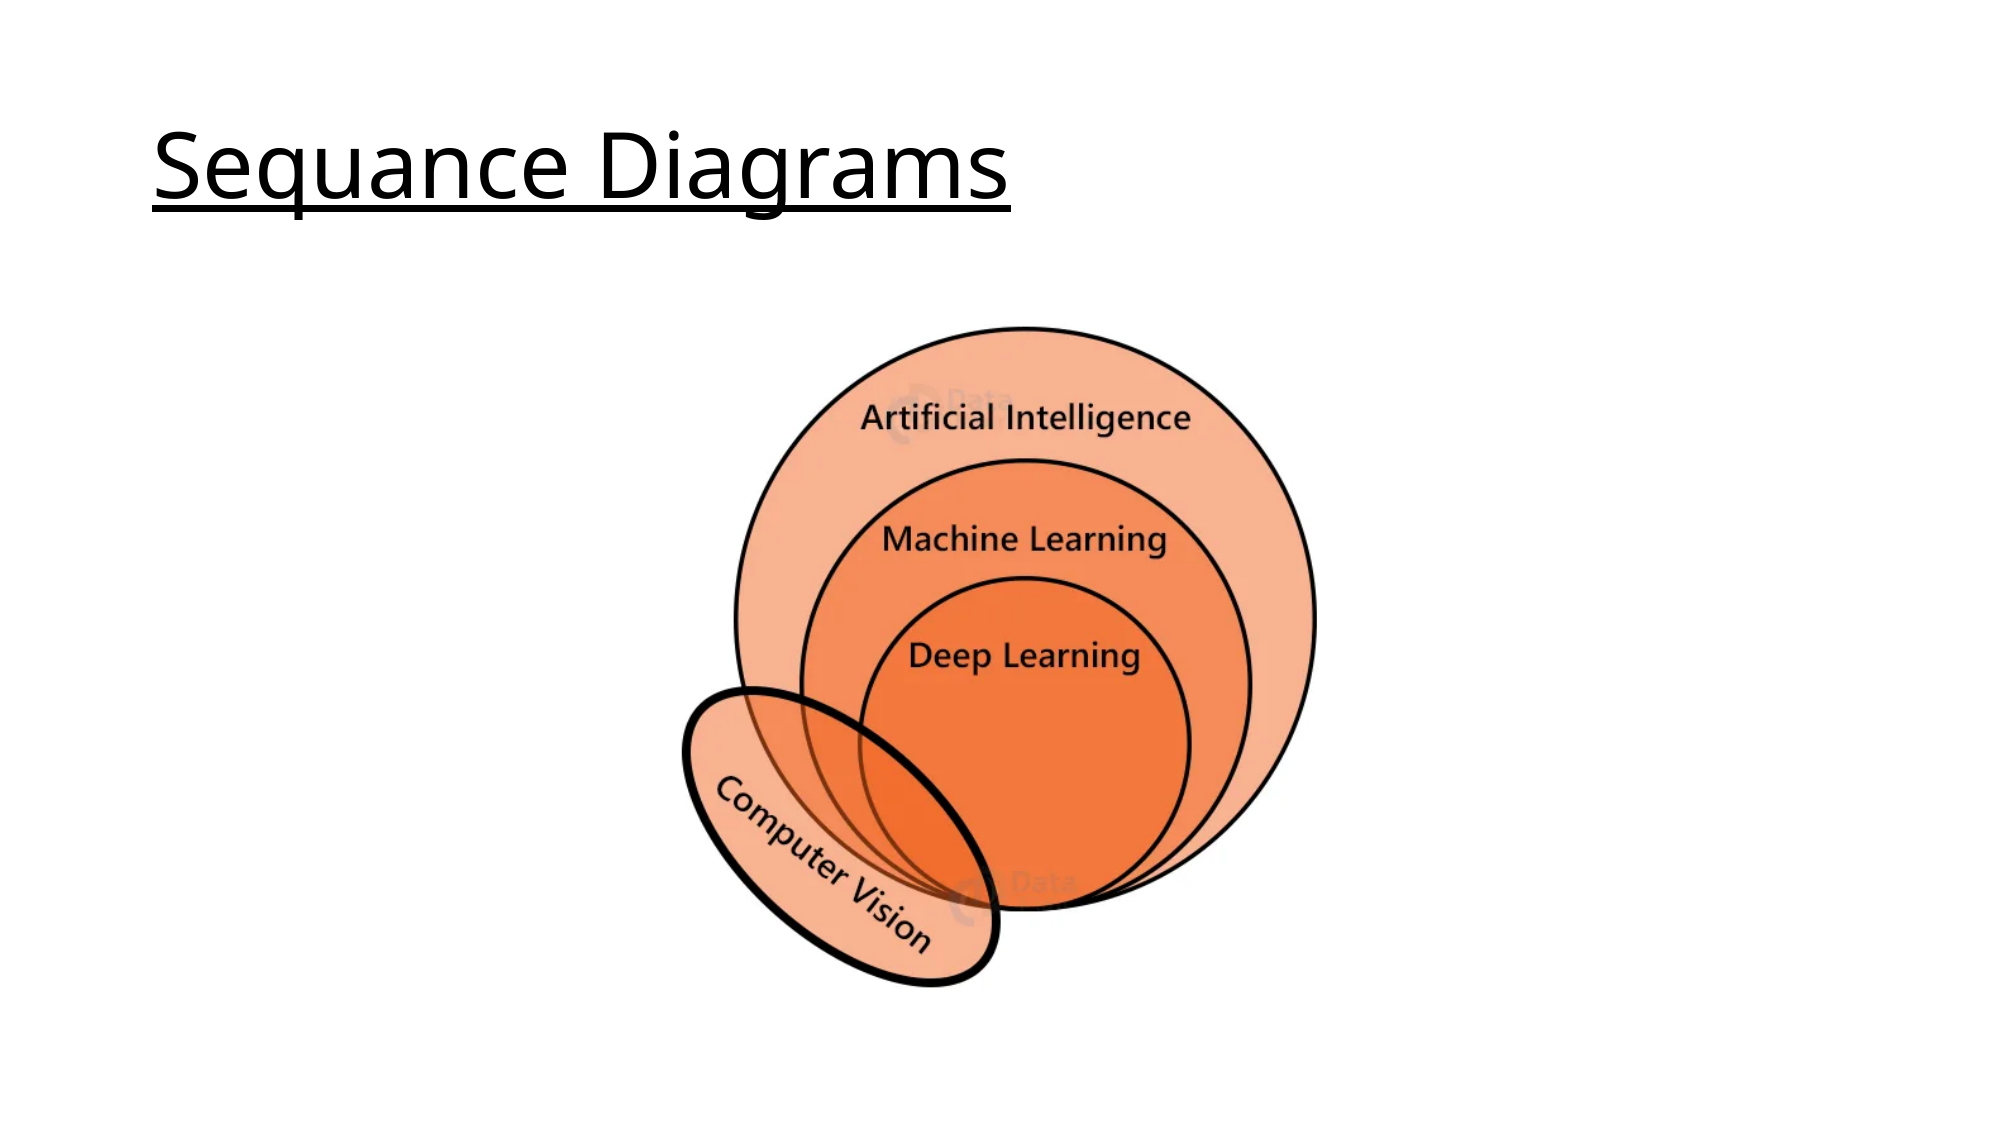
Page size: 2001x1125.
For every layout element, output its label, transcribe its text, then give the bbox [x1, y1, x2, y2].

title Sequance Diagrams [137, 59, 1863, 278]
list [620, 298, 1380, 1014]
